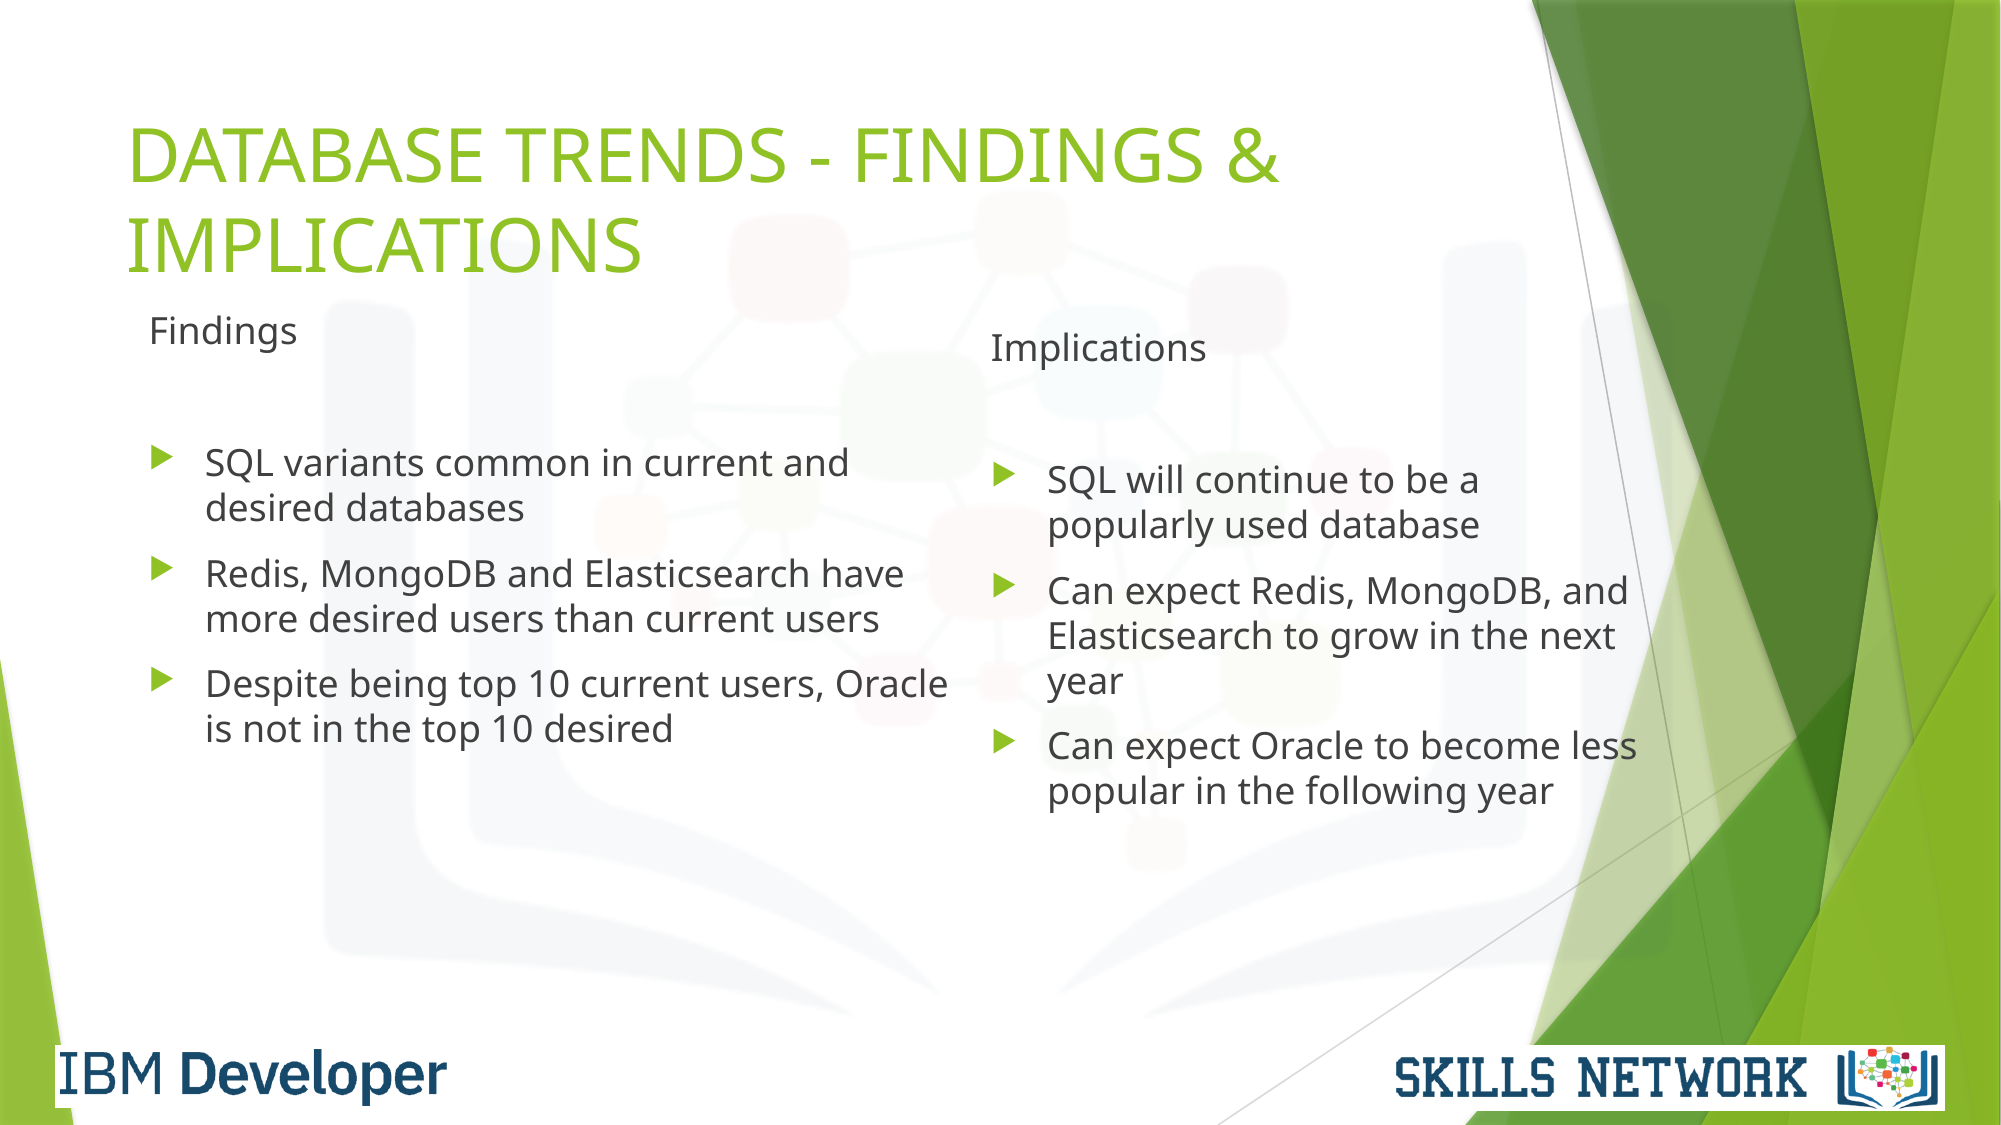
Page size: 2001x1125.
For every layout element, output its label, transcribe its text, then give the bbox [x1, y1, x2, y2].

list Implications SQL will continue to be a popularly used database Can expect Redis, MongoDB, and Elasticsearch to grow in the next year Can expect Oracle to become less popular in the following year [975, 316, 1663, 954]
picture [1390, 1045, 1945, 1111]
title DATABASE TRENDS - FINDINGS & IMPLICATIONS [111, 99, 1522, 317]
picture [55, 1045, 459, 1108]
list Findings SQL variants common in current and desired databases Redis, MongoDB and Elasticsearch have more desired users than current users Despite being top 10 current users, Oracle is not in the top 10 desired [133, 299, 984, 1014]
